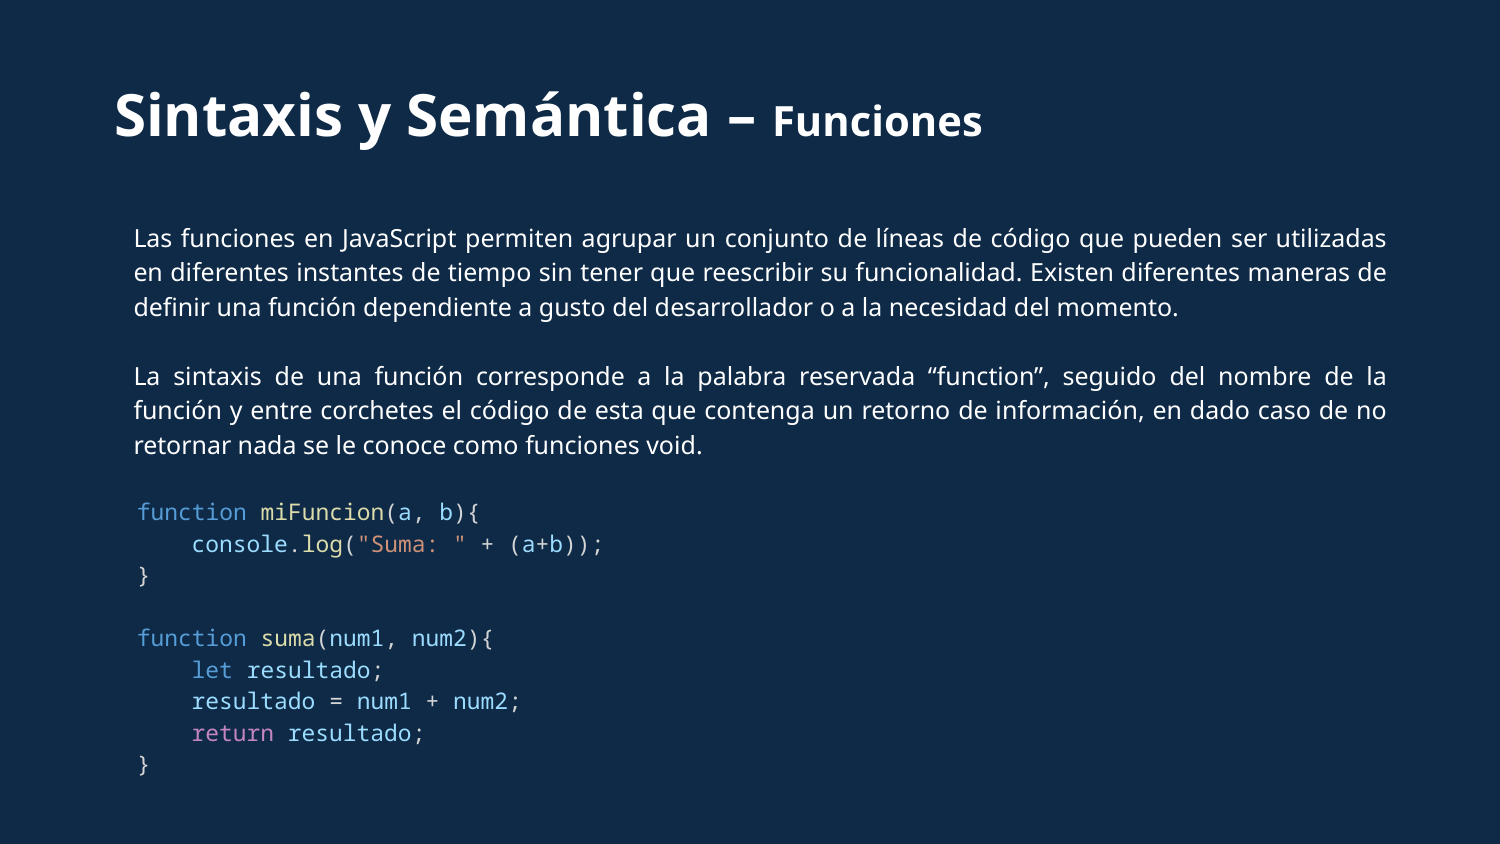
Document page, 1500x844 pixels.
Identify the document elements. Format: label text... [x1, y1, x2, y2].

list Las funciones en JavaScript permiten agrupar un conjunto de líneas de código que pueden ser utilizadas en diferentes instantes de tiempo sin tener que reescribir su funcionalidad. Existen diferentes maneras de definir una función dependiente a gusto del desarrollador o a la necesidad del momento. La sintaxis de una función corresponde a la palabra reservada “function”, seguido del nombre de la función y entre corchetes el código de esta que contenga un retorno de información, en dado caso de no retornar nada se le conoce como funciones void. function miFuncion(a, b){ console.log("Suma: " + (a+b)); } function suma(num1, num2){ let resultado; resultado = num1 + num2; return resultado; } Reutilizar código (Métodos, expresión, flecha) [95, 203, 1405, 764]
text_box Sintaxis y Semántica – Funciones [99, 62, 1366, 157]
